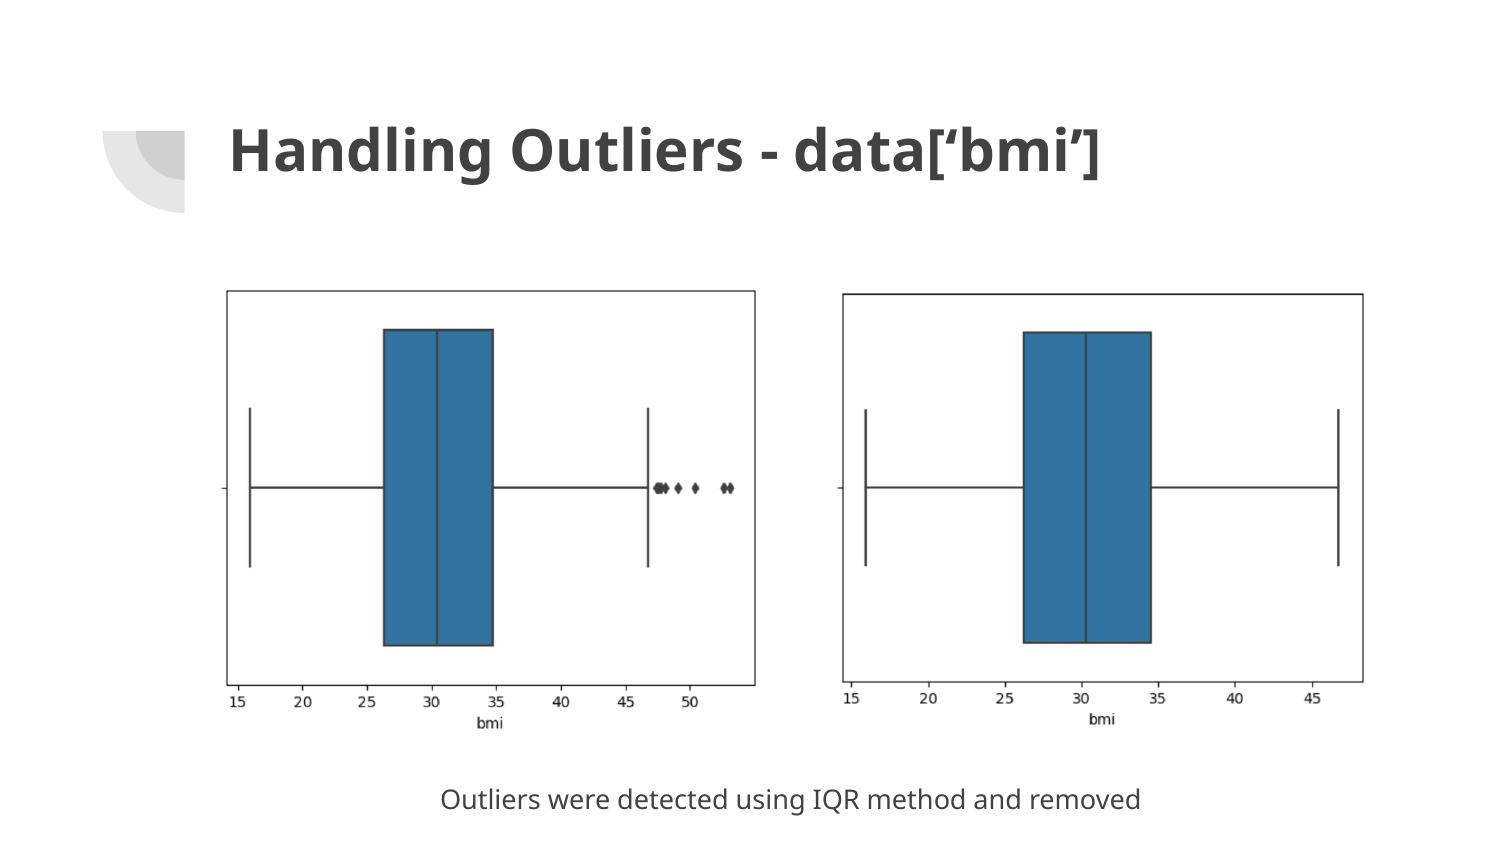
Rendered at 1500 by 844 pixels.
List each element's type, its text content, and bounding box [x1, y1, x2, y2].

picture [830, 286, 1368, 727]
text_box Outliers were detected using IQR method and removed [388, 767, 1193, 830]
title Handling Outliers - data[‘bmi’] [213, 98, 1368, 263]
picture [213, 282, 763, 731]
